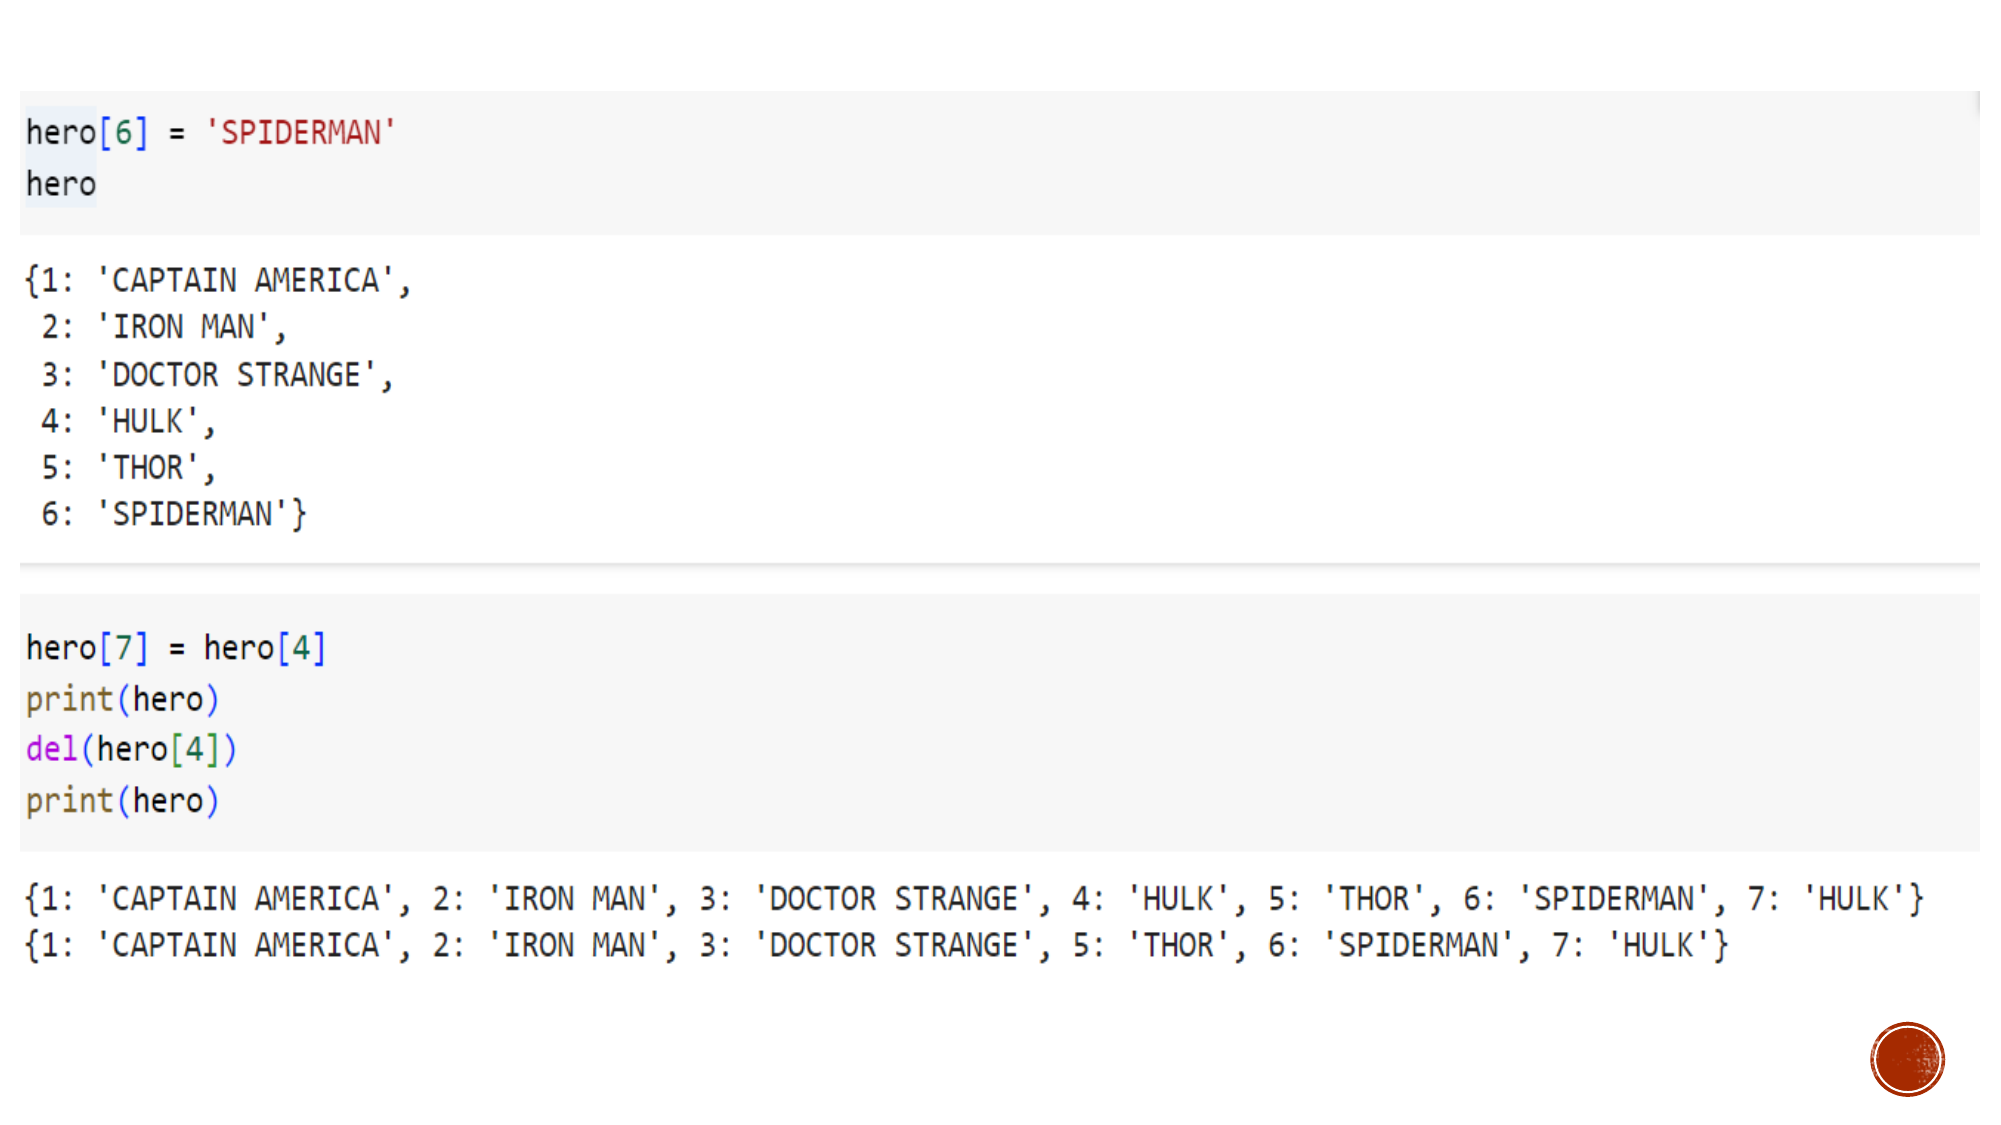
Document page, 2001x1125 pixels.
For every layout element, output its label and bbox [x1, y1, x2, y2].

picture [20, 91, 1978, 996]
